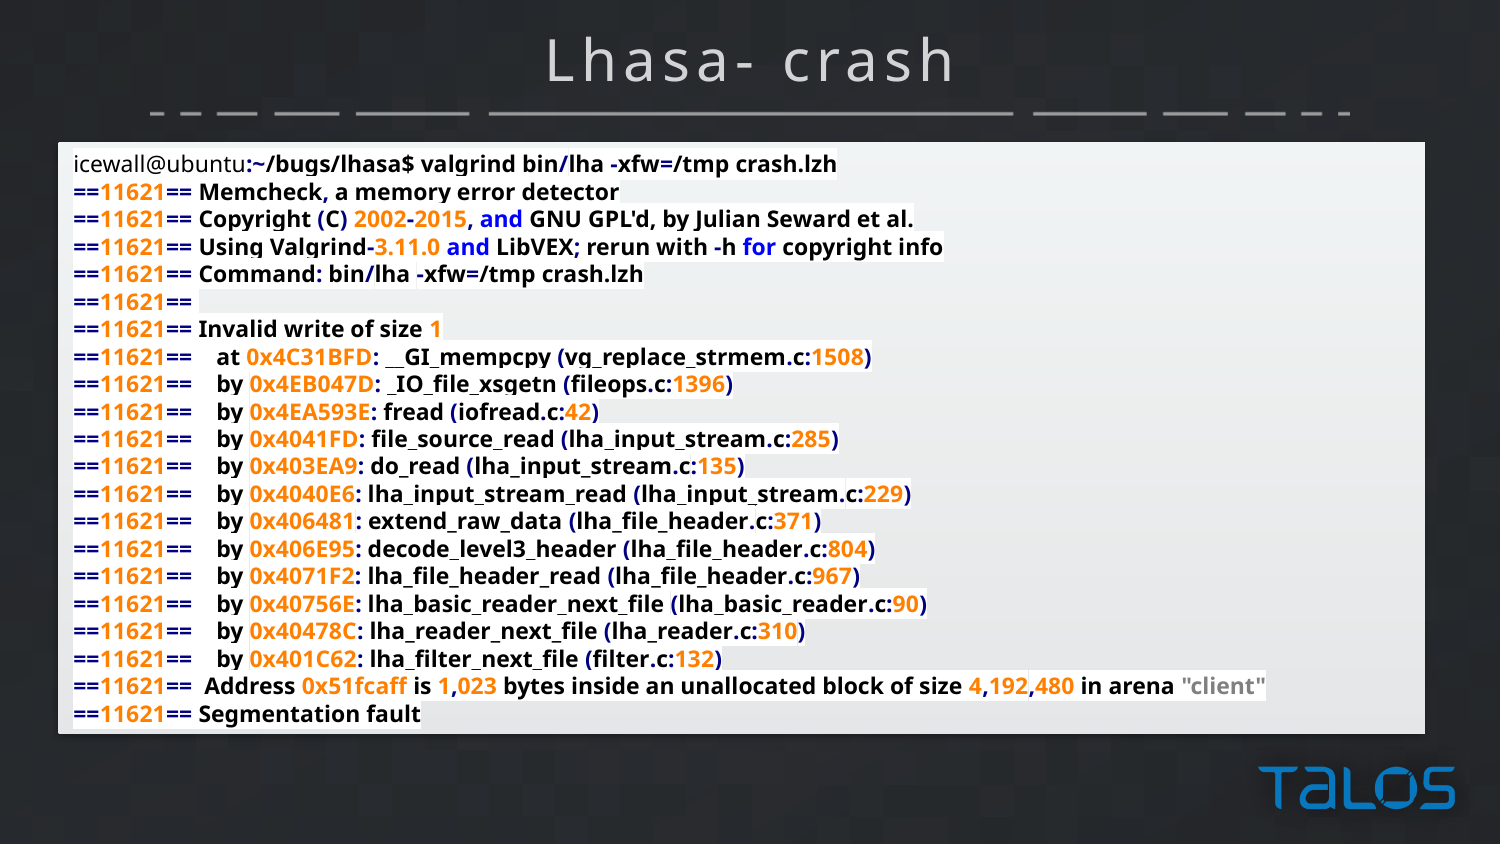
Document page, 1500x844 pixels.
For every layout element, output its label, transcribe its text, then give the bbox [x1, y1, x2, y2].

title Lhasa- crash [75, 0, 1425, 129]
text_box icewall@ubuntu:~/bugs/lhasa$ valgrind bin/lha -xfw=/tmp crash.lzh ==11621== Memcheck, a memory error detector ==11621== Copyright (C) 2002-2015, and GNU GPL'd, by Julian Seward et al. ==11621== Using Valgrind-3.11.0 and LibVEX; rerun with -h for copyright info ==11621== Command: bin/lha -xfw=/tmp crash.lzh ==11621== ==11621== Invalid write of size 1 ==11621== at 0x4C31BFD: __GI_mempcpy (vg_replace_strmem.c:1508) ==11621== by 0x4EB047D: _IO_file_xsgetn (fileops.c:1396) ==11621== by 0x4EA593E: fread (iofread.c:42) ==11621== by 0x4041FD: file_source_read (lha_input_stream.c:285) ==11621== by 0x403EA9: do_read (lha_input_stream.c:135) ==11621== by 0x4040E6: lha_input_stream_read (lha_input_stream.c:229) ==11621== by 0x406481: extend_raw_data (lha_file_header.c:371) ==11621== by 0x406E95: decode_level3_header (lha_file_header.c:804) ==11621== by 0x4071F2: lha_file_header_read (lha_file_header.c:967) ==11621== by 0x40756E: lha_basic_reader_next_file (lha_basic_reader.c:90) ==11621== by 0x40478C: lha_reader_next_file (lha_reader.c:310) ==11621== by 0x401C62: lha_filter_next_file (filter.c:132) ==11621== Address 0x51fcaff is 1,023 bytes inside an unallocated block of size 4,192,480 in arena "client" ==11621== Segmentation fault [58, 142, 1425, 734]
